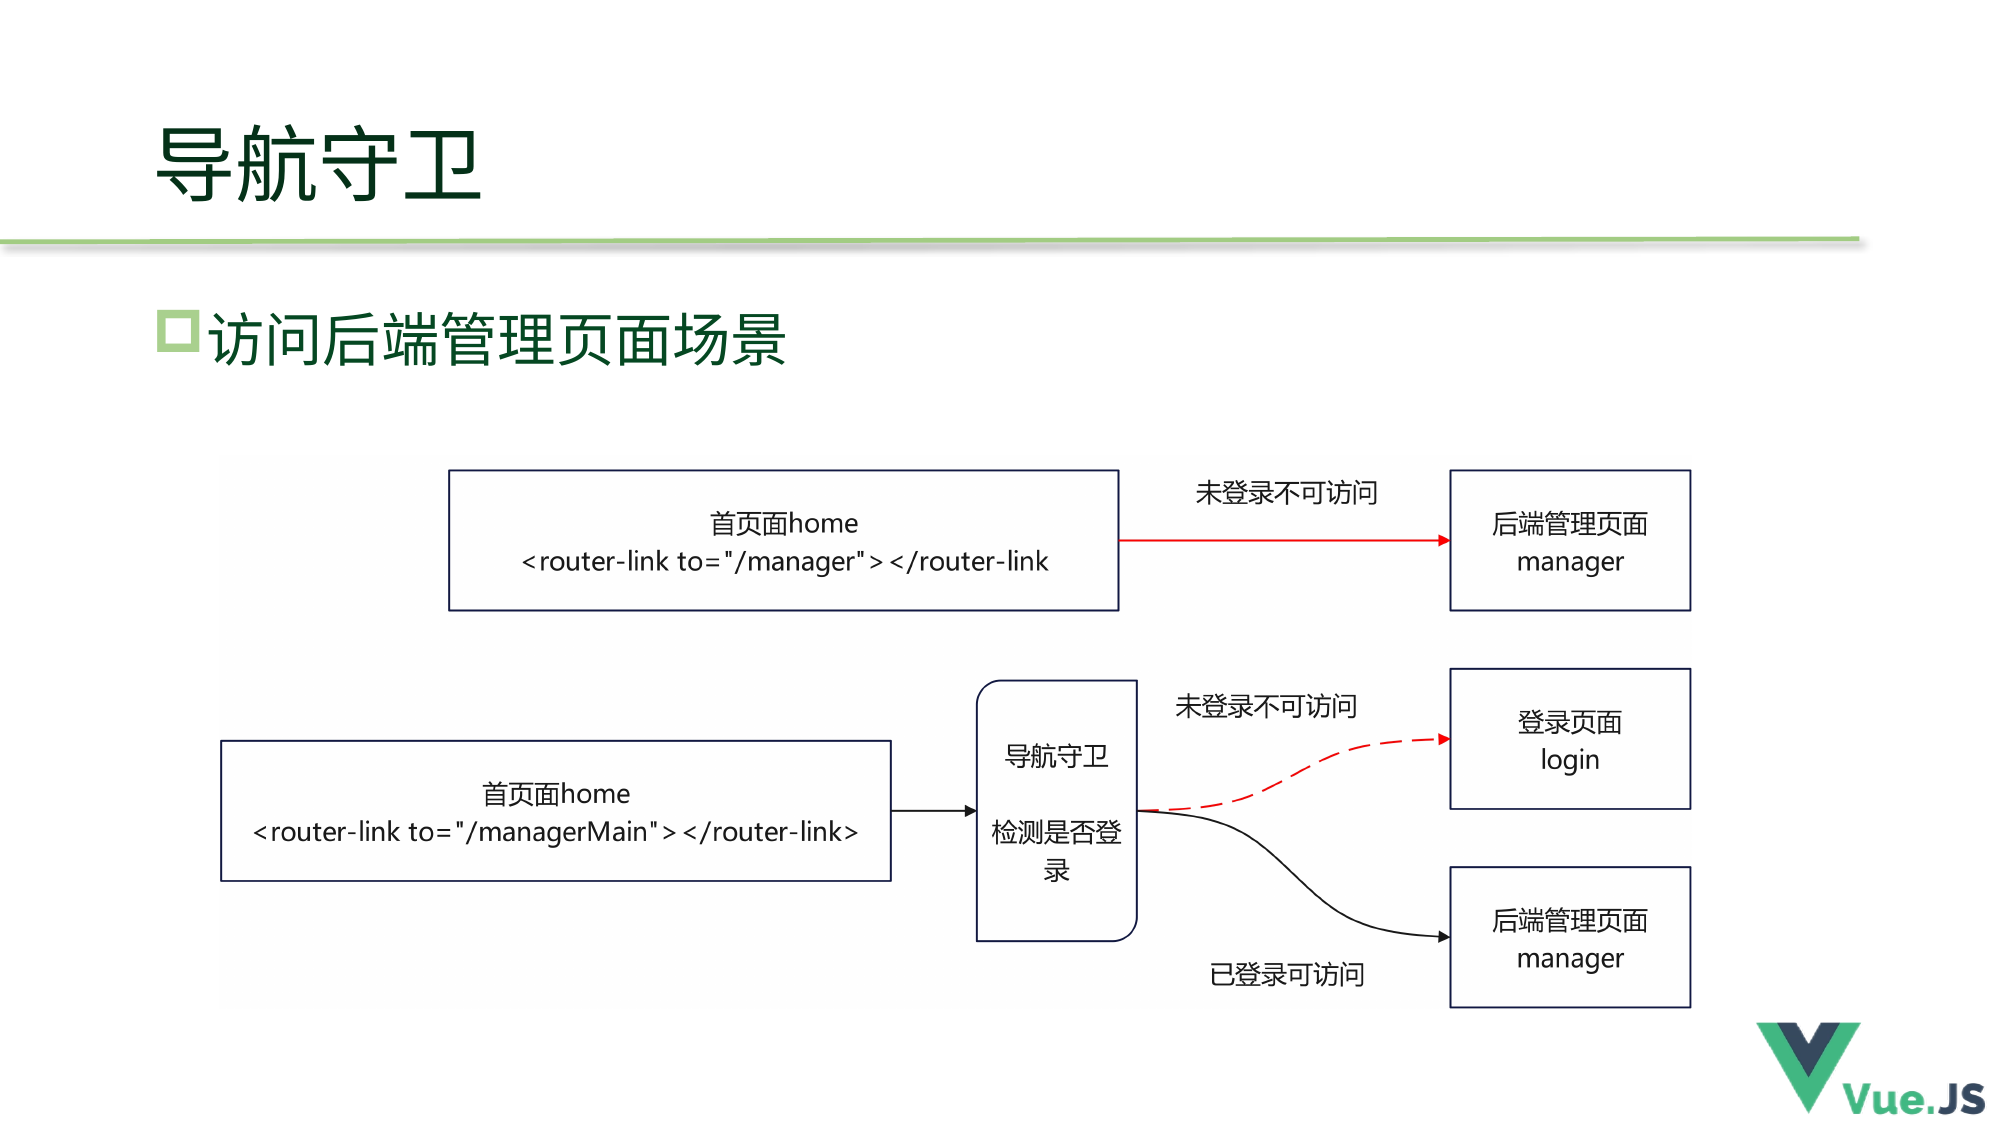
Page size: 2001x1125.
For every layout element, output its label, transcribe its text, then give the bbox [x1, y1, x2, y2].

picture [219, 455, 1692, 1009]
list 访问后端管理页面场景 [137, 267, 1863, 982]
title 导航守卫 [137, 59, 1863, 267]
picture [1748, 1010, 2000, 1125]
